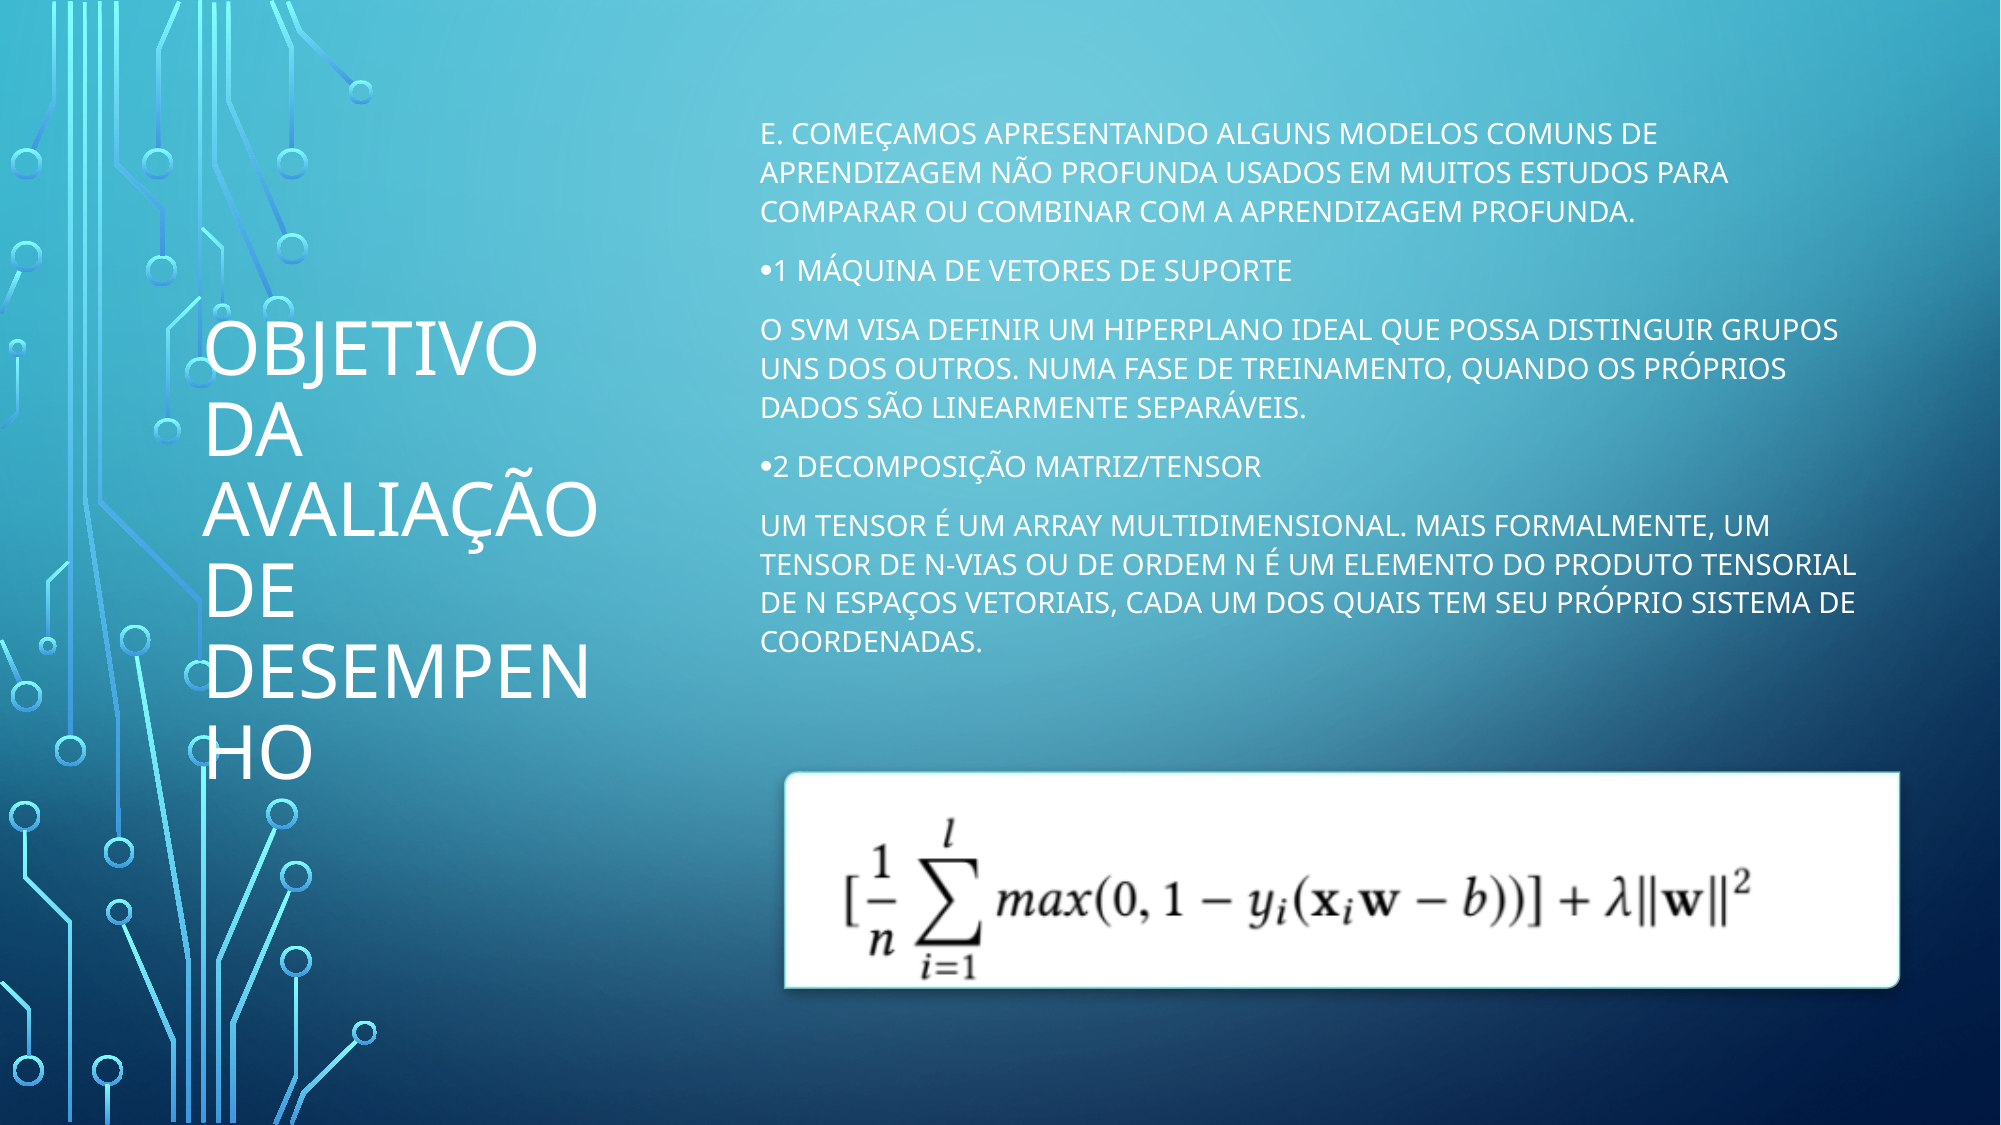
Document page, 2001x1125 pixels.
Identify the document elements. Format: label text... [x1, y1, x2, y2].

subtitle e. Começamos apresentando alguns modelos comuns de aprendizagem não profunda usados em muitos estudos para comparar ou combinar com a aprendizagem profunda. 1 Máquina de Vetores de Suporte O SVM visa definir um hiperplano ideal que possa distinguir grupos uns dos outros. Numa fase de treinamento, quando os próprios dados são linearmente separáveis. 2 Decomposição Matriz/Tensor Um tensor é um array multidimensional. Mais formalmente, um tensor de n-vias ou de ordem n é um elemento do produto tensorial de n espaços vetoriais, cada um dos quais tem seu próprio sistema de coordenadas. [744, 104, 1899, 726]
title Objetivo da avaliação de desempenho [187, 101, 660, 1005]
picture [785, 772, 1900, 988]
